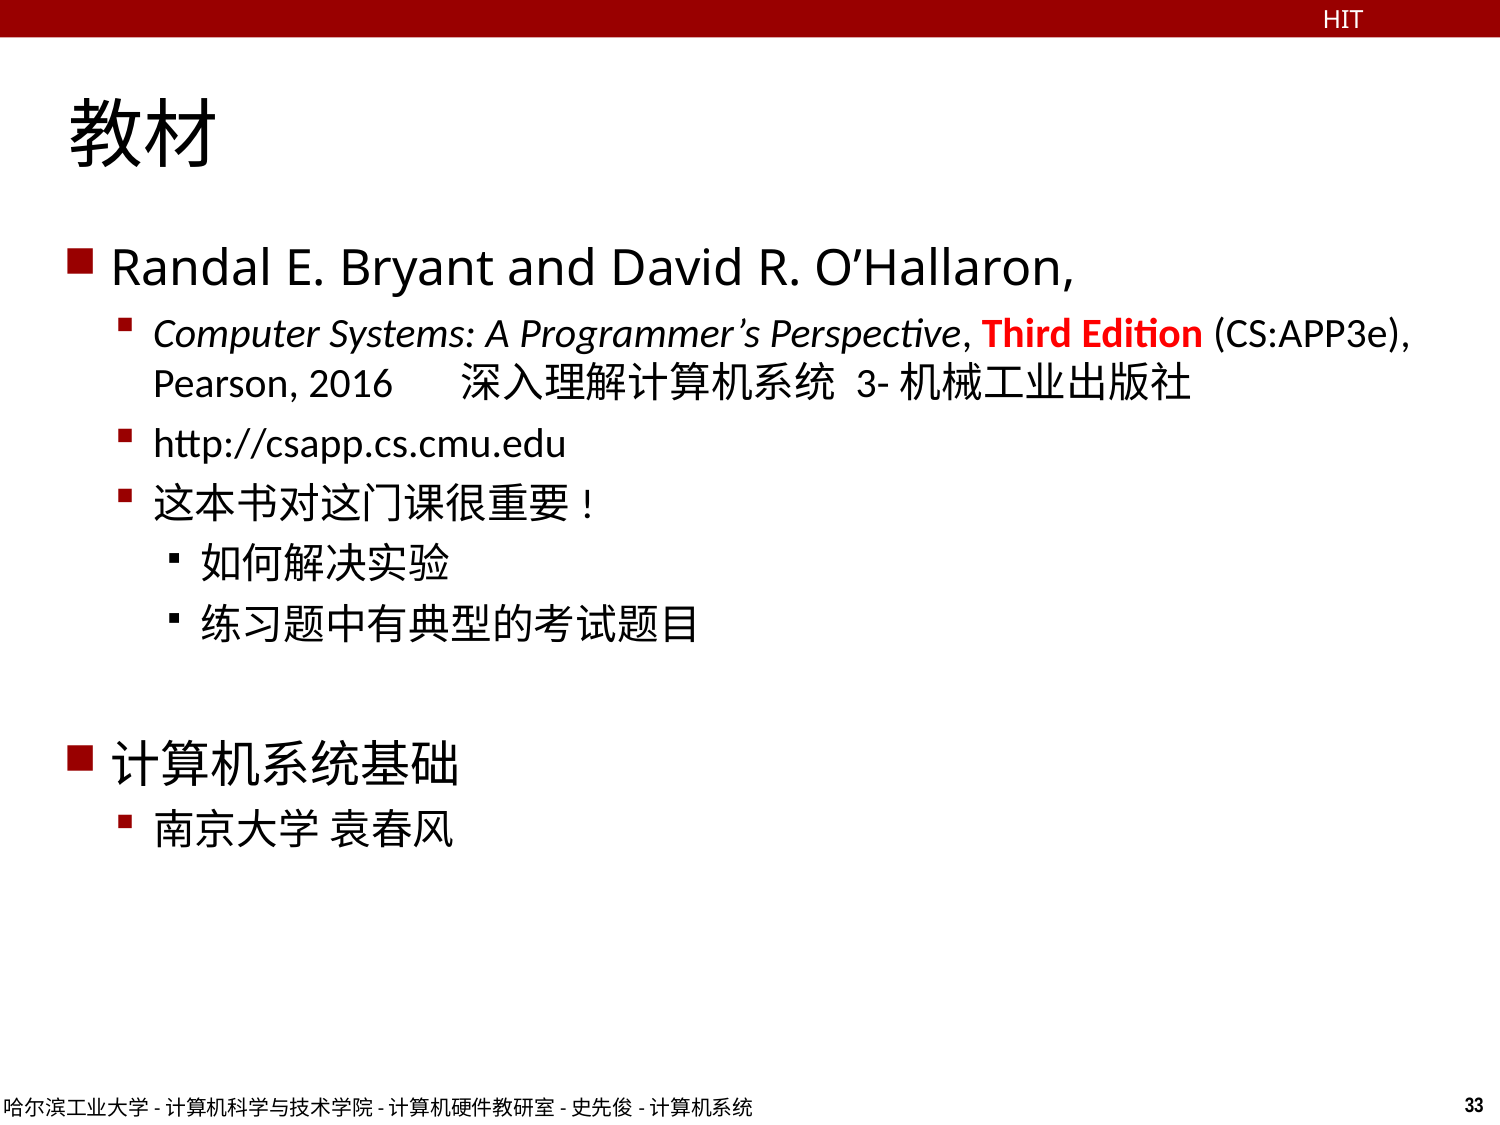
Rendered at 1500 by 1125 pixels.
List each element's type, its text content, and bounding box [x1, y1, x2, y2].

text_box [0, 0, 1500, 38]
list Randal E. Bryant and David R. O’Hallaron, Computer Systems: A Programmer’s Perspective, Third Edition (CS:APP3e), Pearson, 2016 深入理解计算机系统 3-机械工业出版社 http://csapp.cs.cmu.edu 这本书对这门课很重要! 如何解决实验 练习题中有典型的考试题目 计算机系统基础 南京大学 袁春风 [62, 228, 1438, 1122]
text_box HIT [1322, 3, 1500, 33]
title 教材 [62, 41, 1438, 222]
